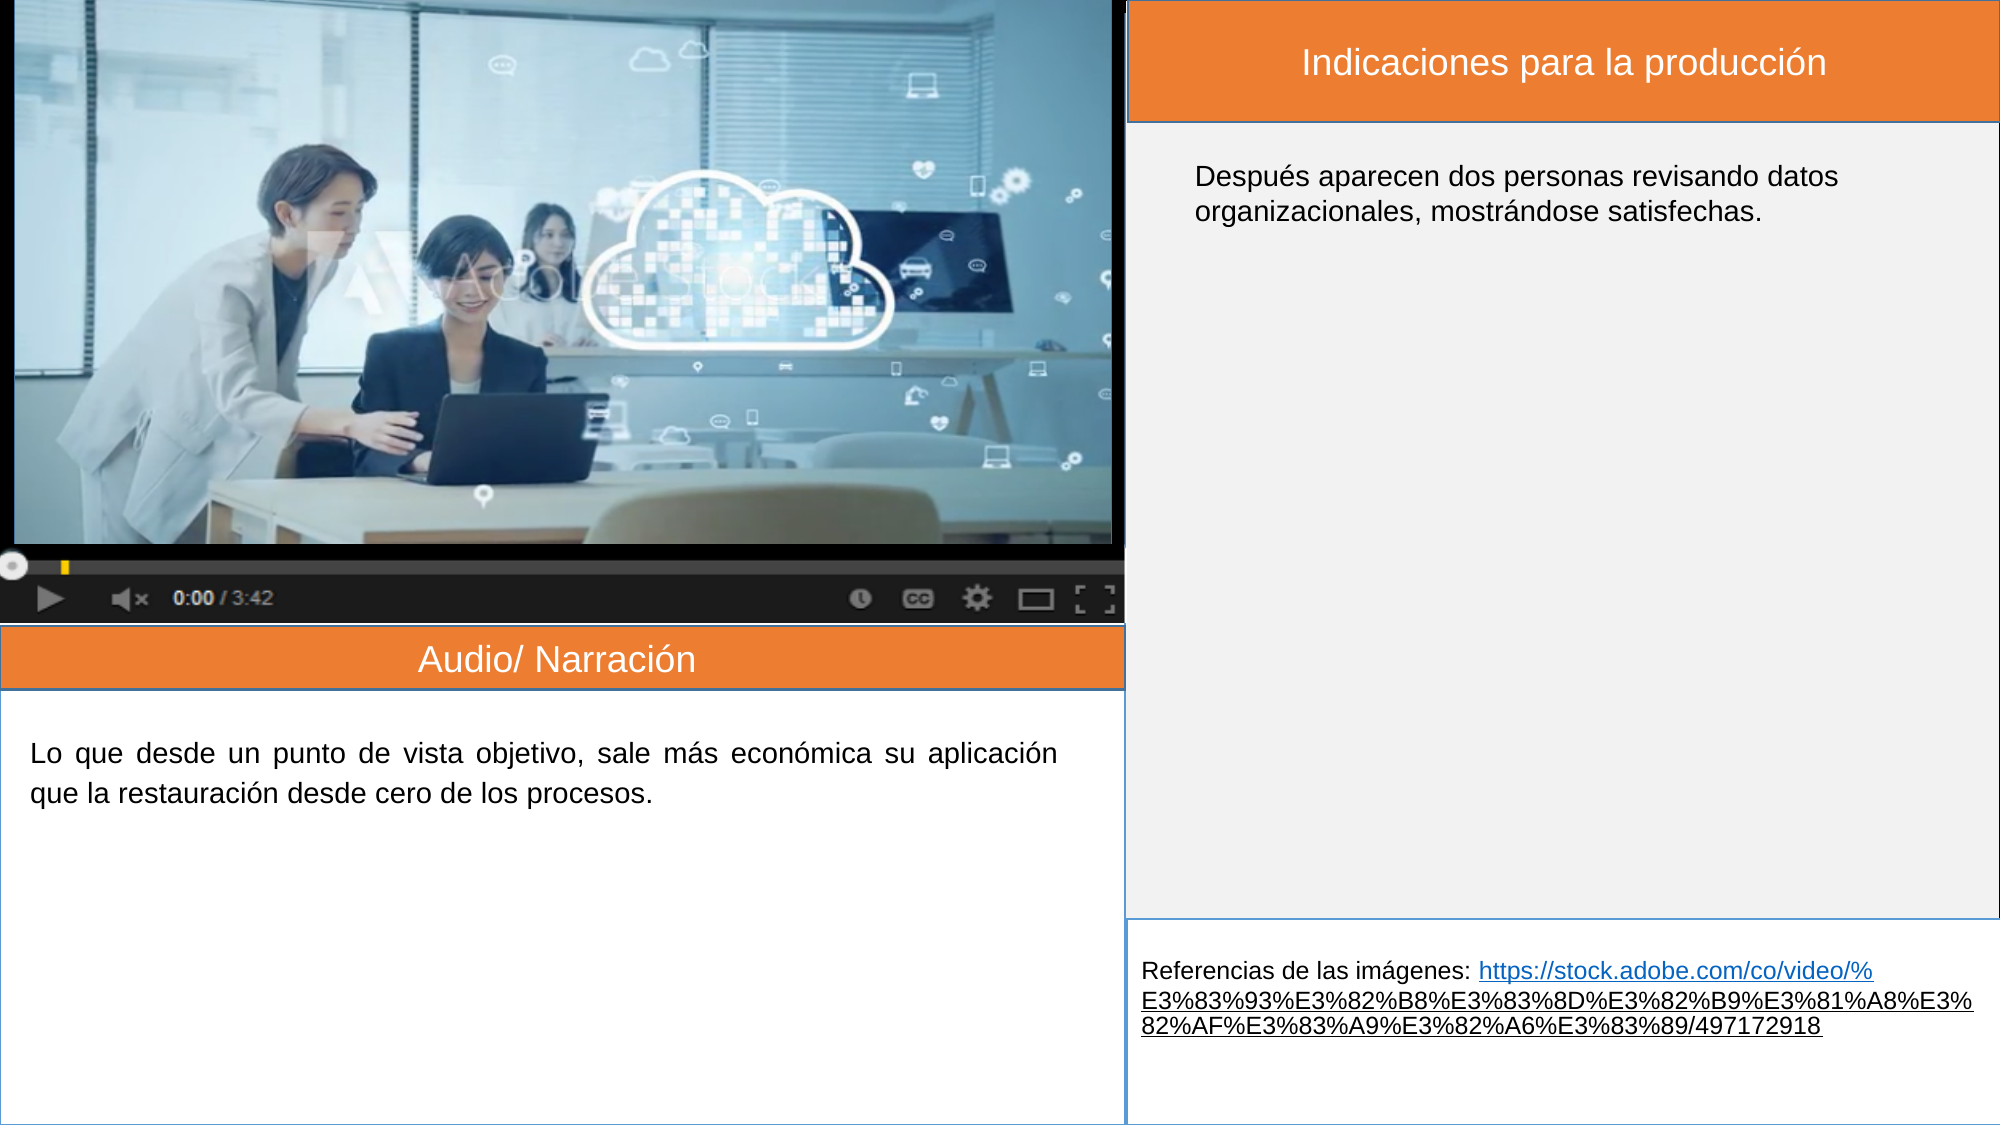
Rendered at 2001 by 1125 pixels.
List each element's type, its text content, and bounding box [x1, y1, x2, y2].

text_box Lo que desde un punto de vista objetivo, sale más económica su aplicación que la restauración desde cero de los procesos. [15, 721, 1075, 903]
text_box Indicaciones para la producción [1131, 0, 2000, 122]
text_box Referencias de las imágenes: https://stock.adobe.com/co/video/%E3%83%93%E3%82%B8%E3%83%8D%E3%82%B9%E3%81%A8%E3%82%AF%E3%83%A9%E3%82%A6%E3%83%89/497172918 [1126, 918, 2000, 1125]
text_box Después aparecen dos personas revisando datos organizacionales, mostrándose satisfechas. [1179, 149, 1949, 645]
text_box Audio/ Narración [0, 631, 1125, 690]
picture [14, 0, 1111, 544]
text_box [0, 690, 1125, 1125]
text_box [1125, 122, 2000, 1125]
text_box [0, 0, 1127, 623]
